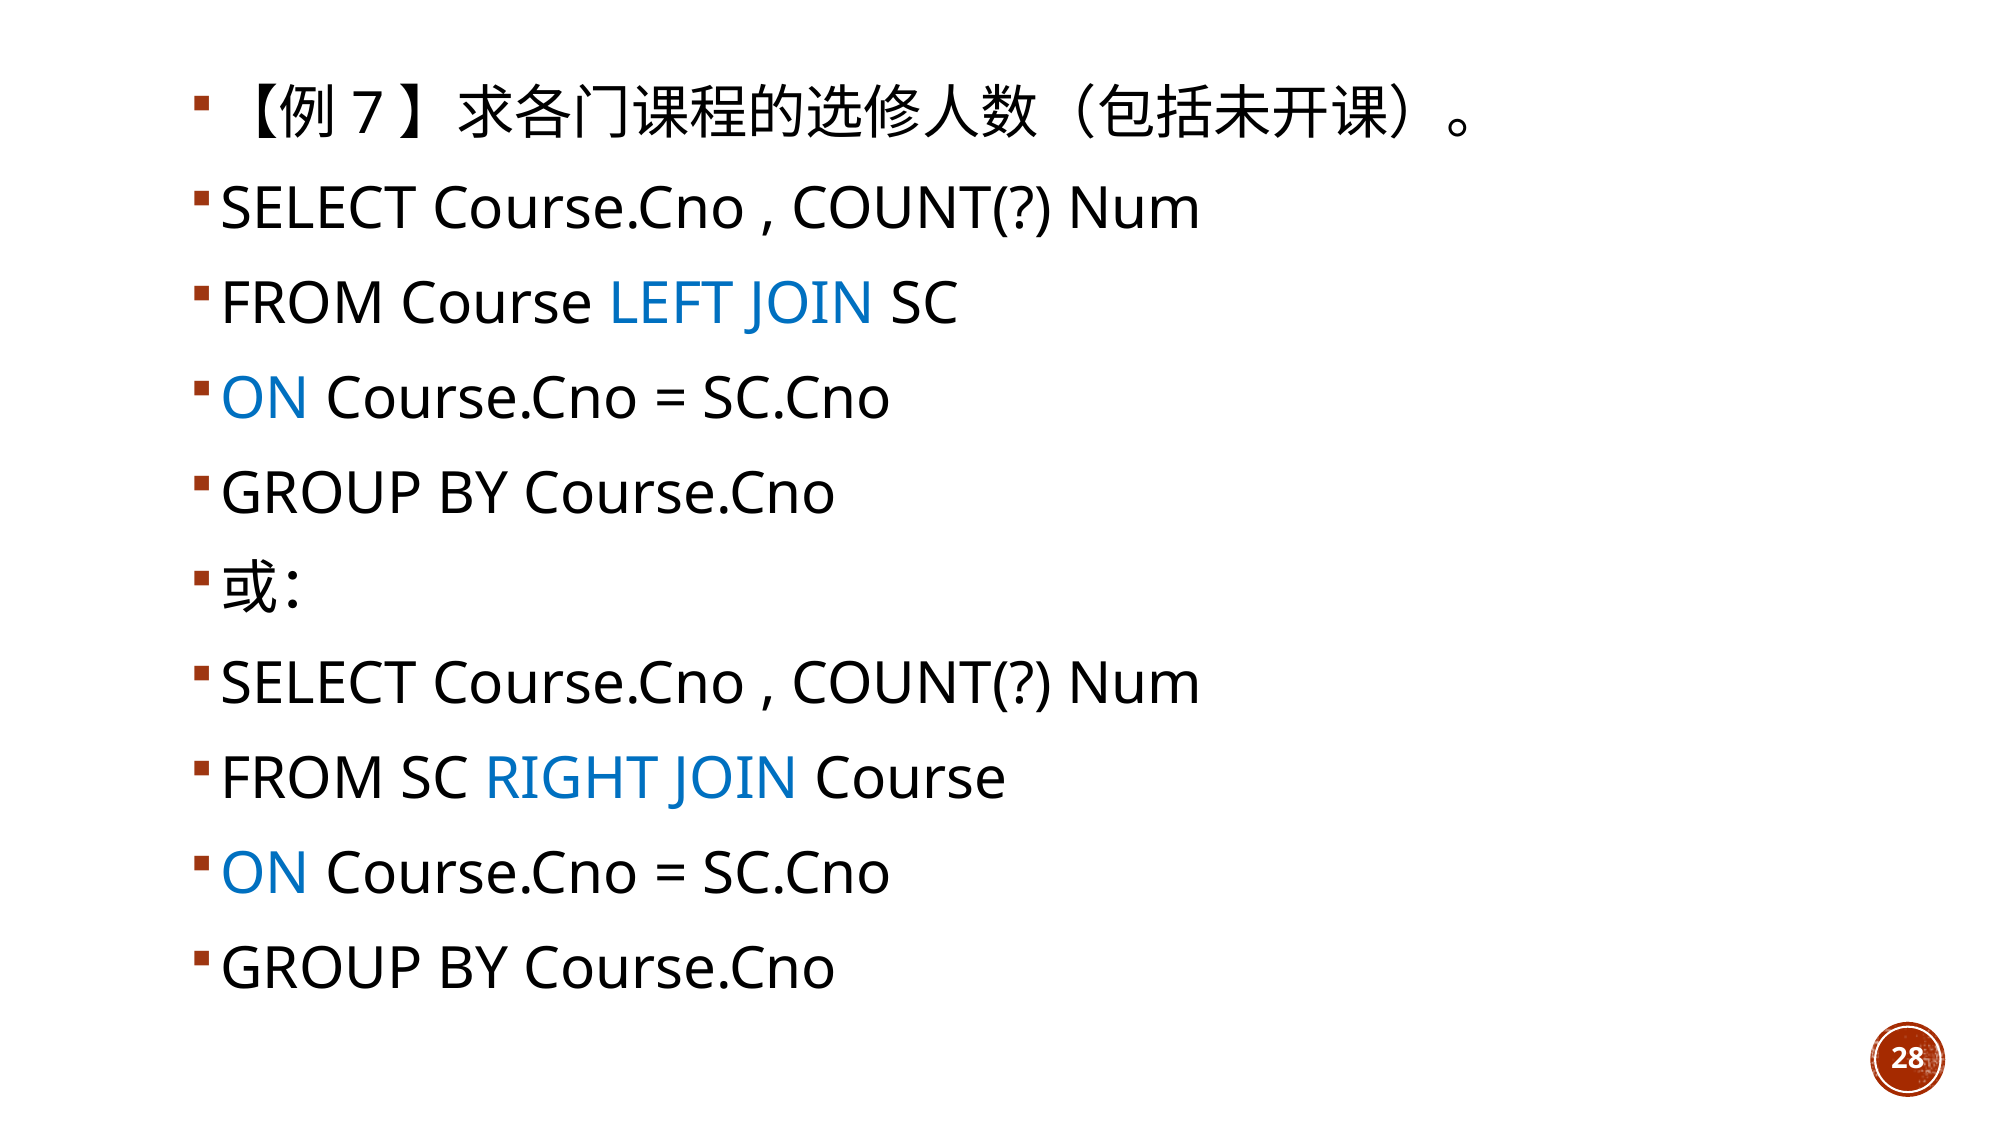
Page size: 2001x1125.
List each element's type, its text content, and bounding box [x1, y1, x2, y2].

list 【例7】求各门课程的选修人数（包括未开课）。 SELECT Course.Cno , COUNT(?) Num FROM Course LEFT JOIN SC ON Course.Cno = SC.Cno GROUP BY Course.Cno 或： SELECT Course.Cno , COUNT(?) Num FROM SC RIGHT JOIN Course ON Course.Cno = SC.Cno GROUP BY Course.Cno [175, 67, 1826, 1013]
slide_number 28 [1855, 1028, 1961, 1089]
